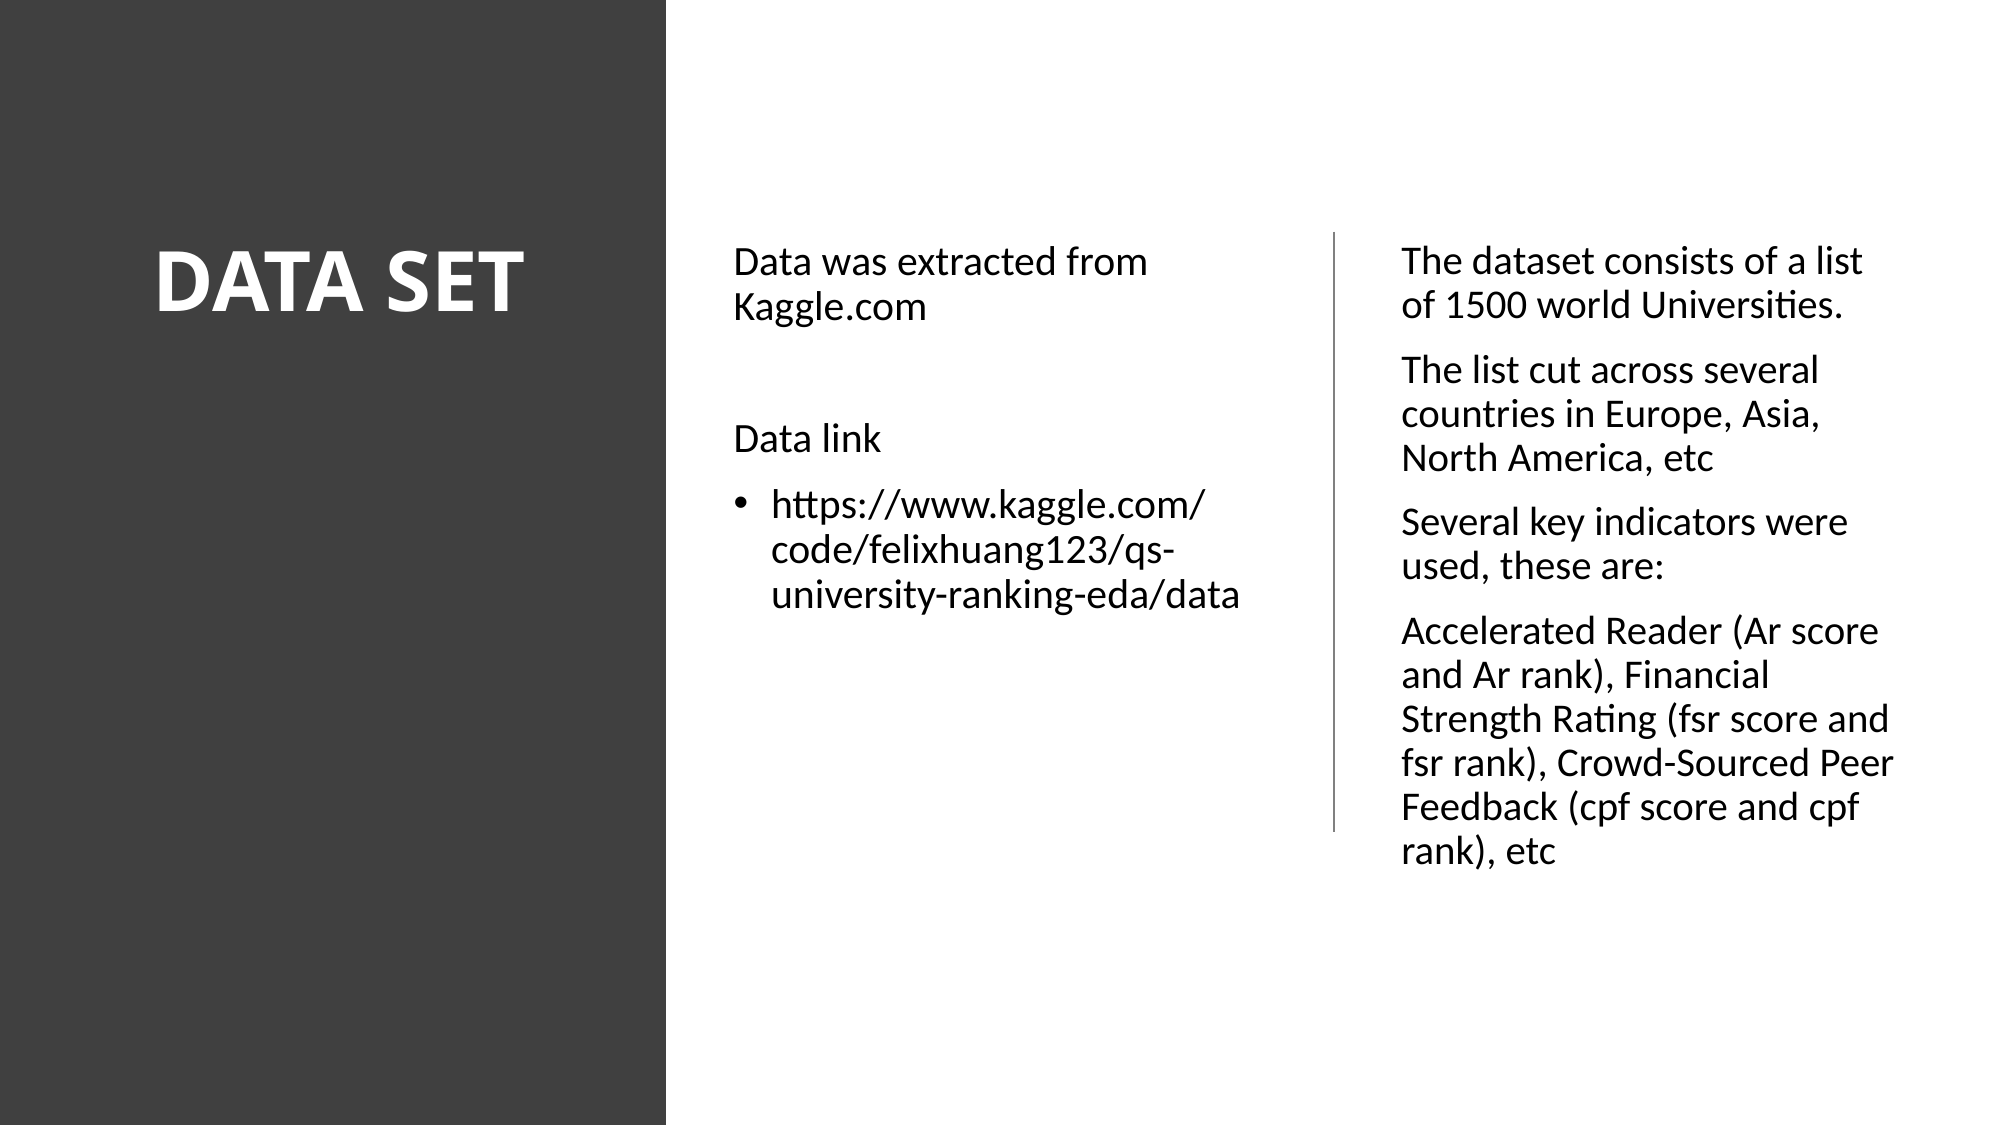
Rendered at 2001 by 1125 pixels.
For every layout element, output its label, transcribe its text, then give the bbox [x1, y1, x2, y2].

text_box [0, 0, 667, 1125]
list Data was extracted from Kaggle.com Data link https://www.kaggle.com/code/felixhuang123/qs-university-ranking-eda/data [718, 231, 1281, 948]
list The dataset consists of a list of 1500 world Universities. The list cut across several countries in Europe, Asia, North America, etc Several key indicators were used, these are: Accelerated Reader (Ar score and Ar rank), Financial Strength Rating (fsr score and fsr rank), Crowd-Sourced Peer Feedback (cpf score and cpf rank), etc [1386, 231, 1911, 948]
title DATA SET [137, 231, 613, 948]
